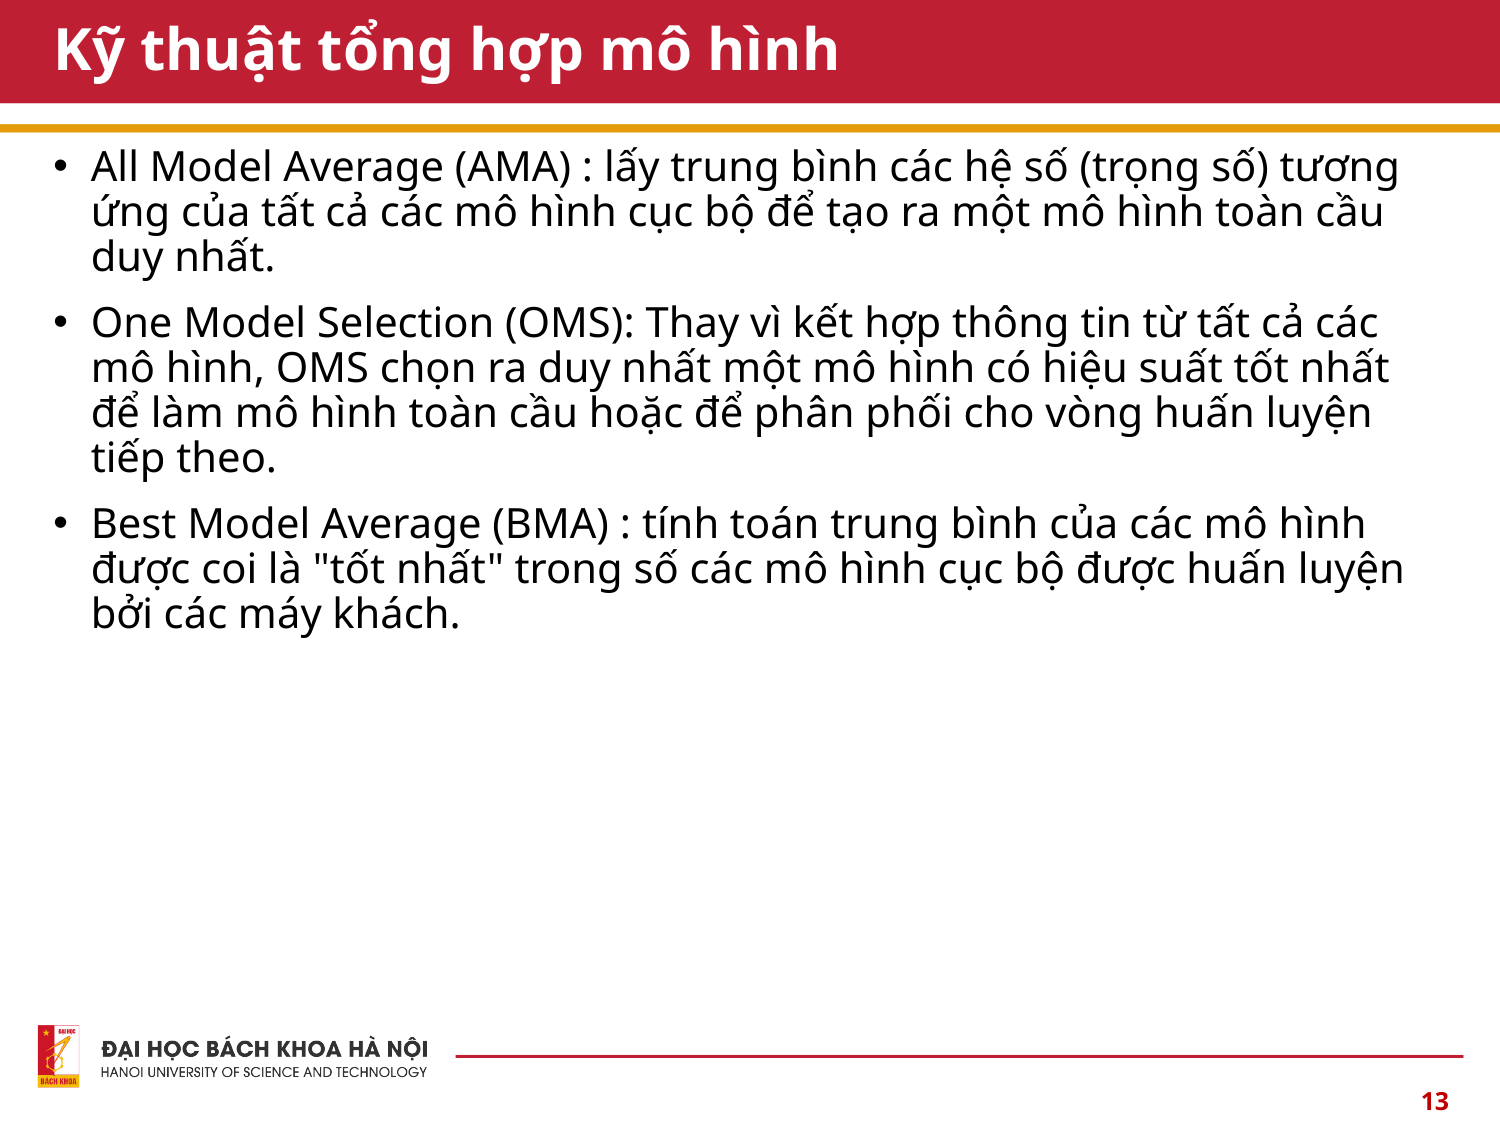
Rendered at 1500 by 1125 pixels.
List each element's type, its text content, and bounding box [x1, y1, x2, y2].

list All Model Average (AMA) : lấy trung bình các hệ số (trọng số) tương ứng của tất cả các mô hình cục bộ để tạo ra một mô hình toàn cầu duy nhất. One Model Selection (OMS): Thay vì kết hợp thông tin từ tất cả các mô hình, OMS chọn ra duy nhất một mô hình có hiệu suất tốt nhất để làm mô hình toàn cầu hoặc để phân phối cho vòng huấn luyện tiếp theo. Best Model Average (BMA) : tính toán trung bình của các mô hình được coi là "tốt nhất" trong số các mô hình cục bộ được huấn luyện bởi các máy khách. [38, 138, 1462, 1008]
title Kỹ thuật tổng hợp mô hình [38, 12, 1462, 87]
slide_number 13 [1126, 1078, 1464, 1125]
picture [0, 0, 1500, 1125]
